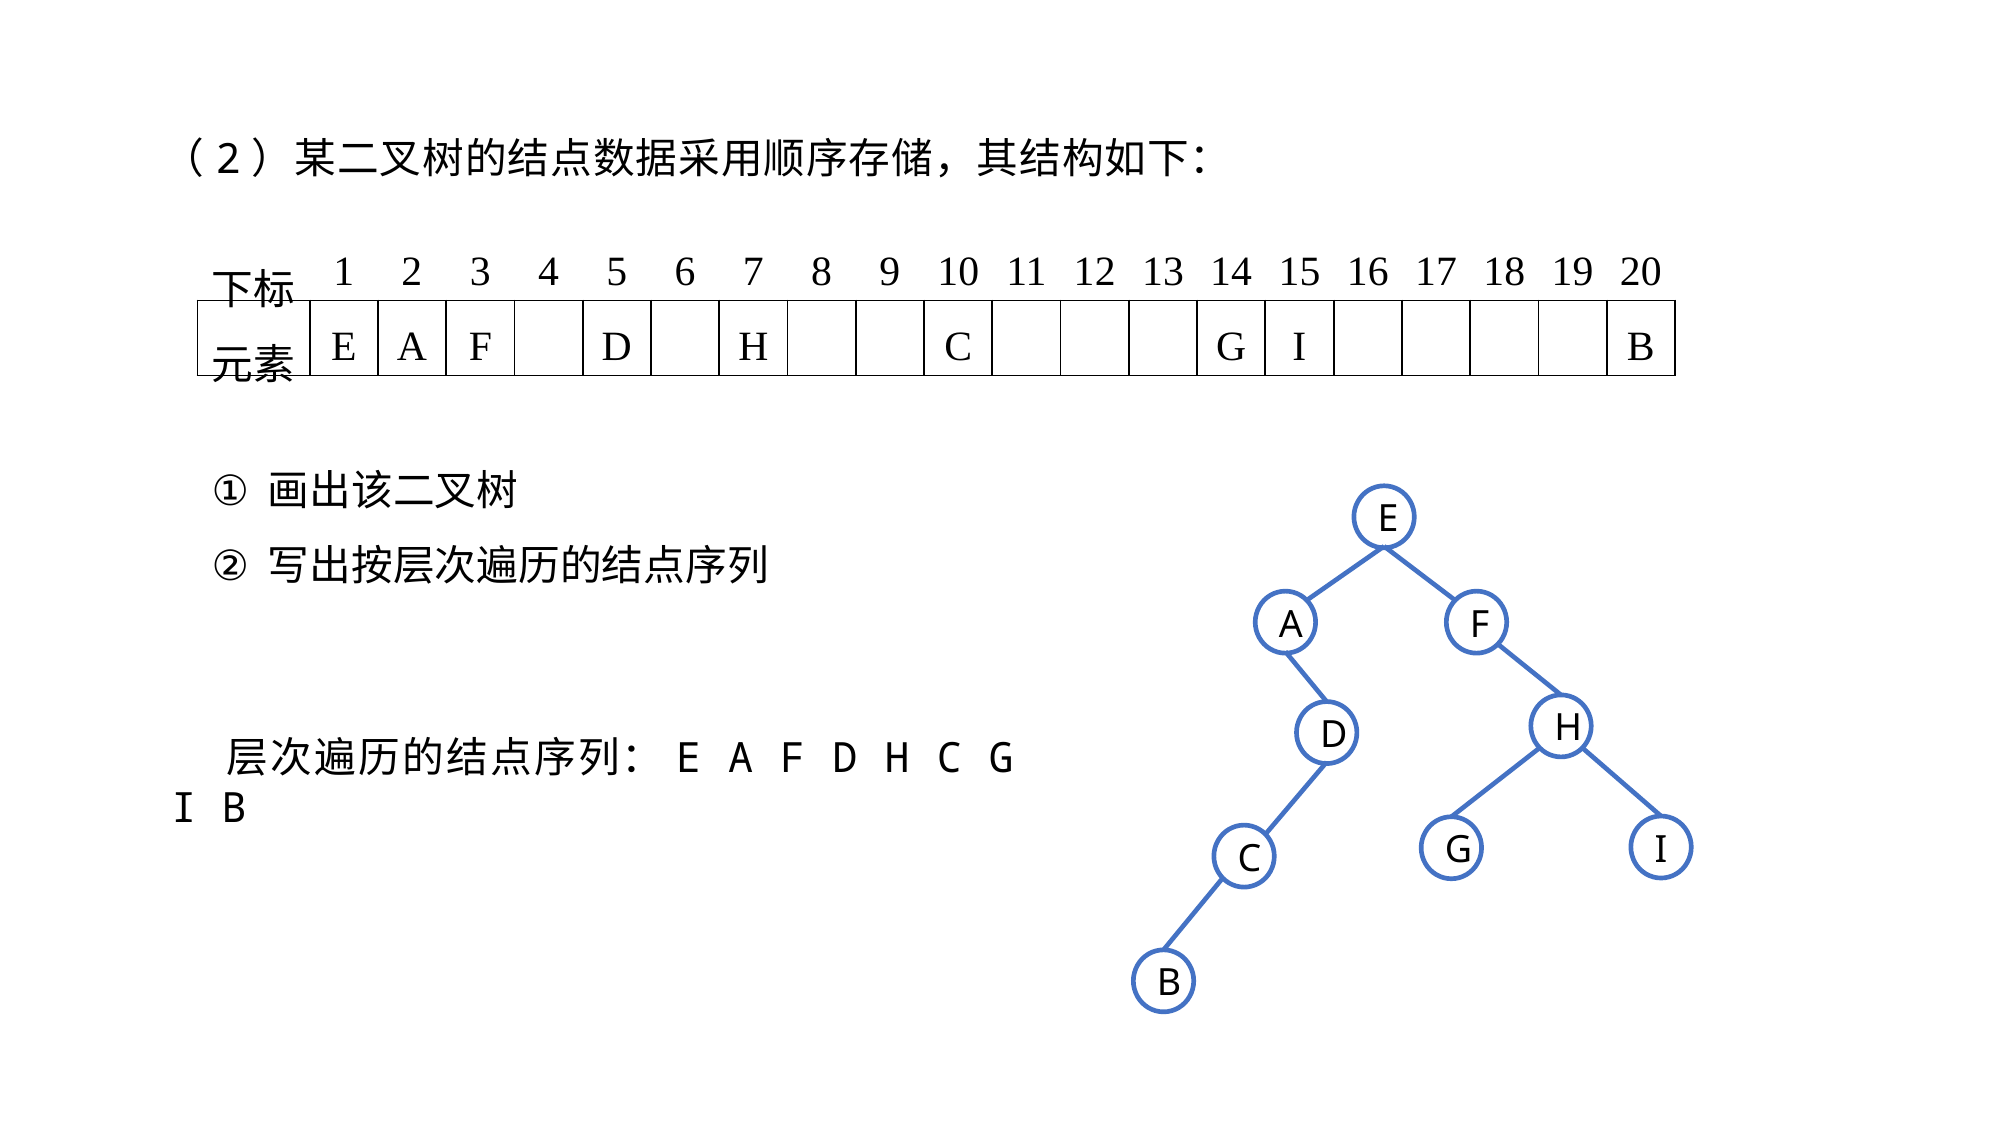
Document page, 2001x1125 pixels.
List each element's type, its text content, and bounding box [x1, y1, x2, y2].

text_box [1497, 644, 1561, 695]
table_cell A [379, 301, 445, 375]
table_header 12 [1061, 225, 1129, 300]
table_cell I [1266, 301, 1333, 375]
table_header 20 [1607, 225, 1675, 300]
text_box 画出该二叉树 写出按层次遍历的结点序列 [196, 431, 971, 597]
table_header 19 [1538, 225, 1607, 300]
text_box I [1629, 815, 1693, 880]
table_header 17 [1402, 225, 1470, 300]
table_cell [1335, 301, 1401, 375]
table_header 6 [651, 225, 719, 300]
table_cell [788, 301, 855, 375]
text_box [1582, 747, 1661, 816]
text_box C [1212, 824, 1276, 889]
text_box D [1295, 700, 1358, 765]
text_box 层次遍历的结点序列：E A F D H C G I B [156, 723, 1029, 789]
table_header 9 [856, 225, 924, 300]
table_cell [1130, 301, 1196, 375]
table_header 4 [514, 225, 583, 300]
table_header 18 [1470, 225, 1538, 300]
table_cell E [311, 301, 377, 375]
table_cell [1403, 301, 1469, 375]
table_header 13 [1129, 225, 1197, 300]
table_header 16 [1334, 225, 1402, 300]
table_cell [993, 301, 1060, 375]
table_header 11 [992, 225, 1061, 300]
table_cell 元素 [198, 301, 309, 375]
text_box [1265, 763, 1327, 835]
text_box G [1420, 815, 1483, 880]
table_header 1 [310, 225, 378, 300]
table_cell [857, 301, 923, 375]
table_header 8 [788, 225, 856, 300]
table_cell [1061, 301, 1128, 375]
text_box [1285, 653, 1327, 702]
table_cell F [447, 301, 514, 375]
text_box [1306, 547, 1384, 601]
table_cell [515, 301, 582, 375]
table_header 10 [924, 225, 992, 300]
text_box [1451, 747, 1540, 817]
table_header 5 [583, 225, 651, 300]
table_cell [652, 301, 718, 375]
table_cell B [1608, 301, 1674, 375]
text_box （2）某二叉树的结点数据采用顺序存储，其结构如下： [148, 136, 1205, 189]
table_cell [1471, 301, 1538, 375]
table_header 下标 [198, 225, 310, 300]
table_header 2 [378, 225, 446, 300]
text_box E [1352, 484, 1416, 547]
table_cell [1539, 301, 1606, 375]
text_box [1163, 878, 1223, 950]
table_header 15 [1265, 225, 1334, 300]
text_box A [1254, 590, 1317, 655]
text_box H [1529, 693, 1593, 758]
table_cell D [584, 301, 650, 375]
table_cell C [925, 301, 991, 375]
table_header 3 [446, 225, 514, 300]
text_box F [1445, 590, 1508, 655]
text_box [1384, 547, 1456, 601]
text_box B [1132, 948, 1195, 1013]
table_header 7 [719, 225, 788, 300]
table_cell H [720, 301, 787, 375]
table_cell G [1198, 301, 1264, 375]
table_header 14 [1197, 225, 1265, 300]
